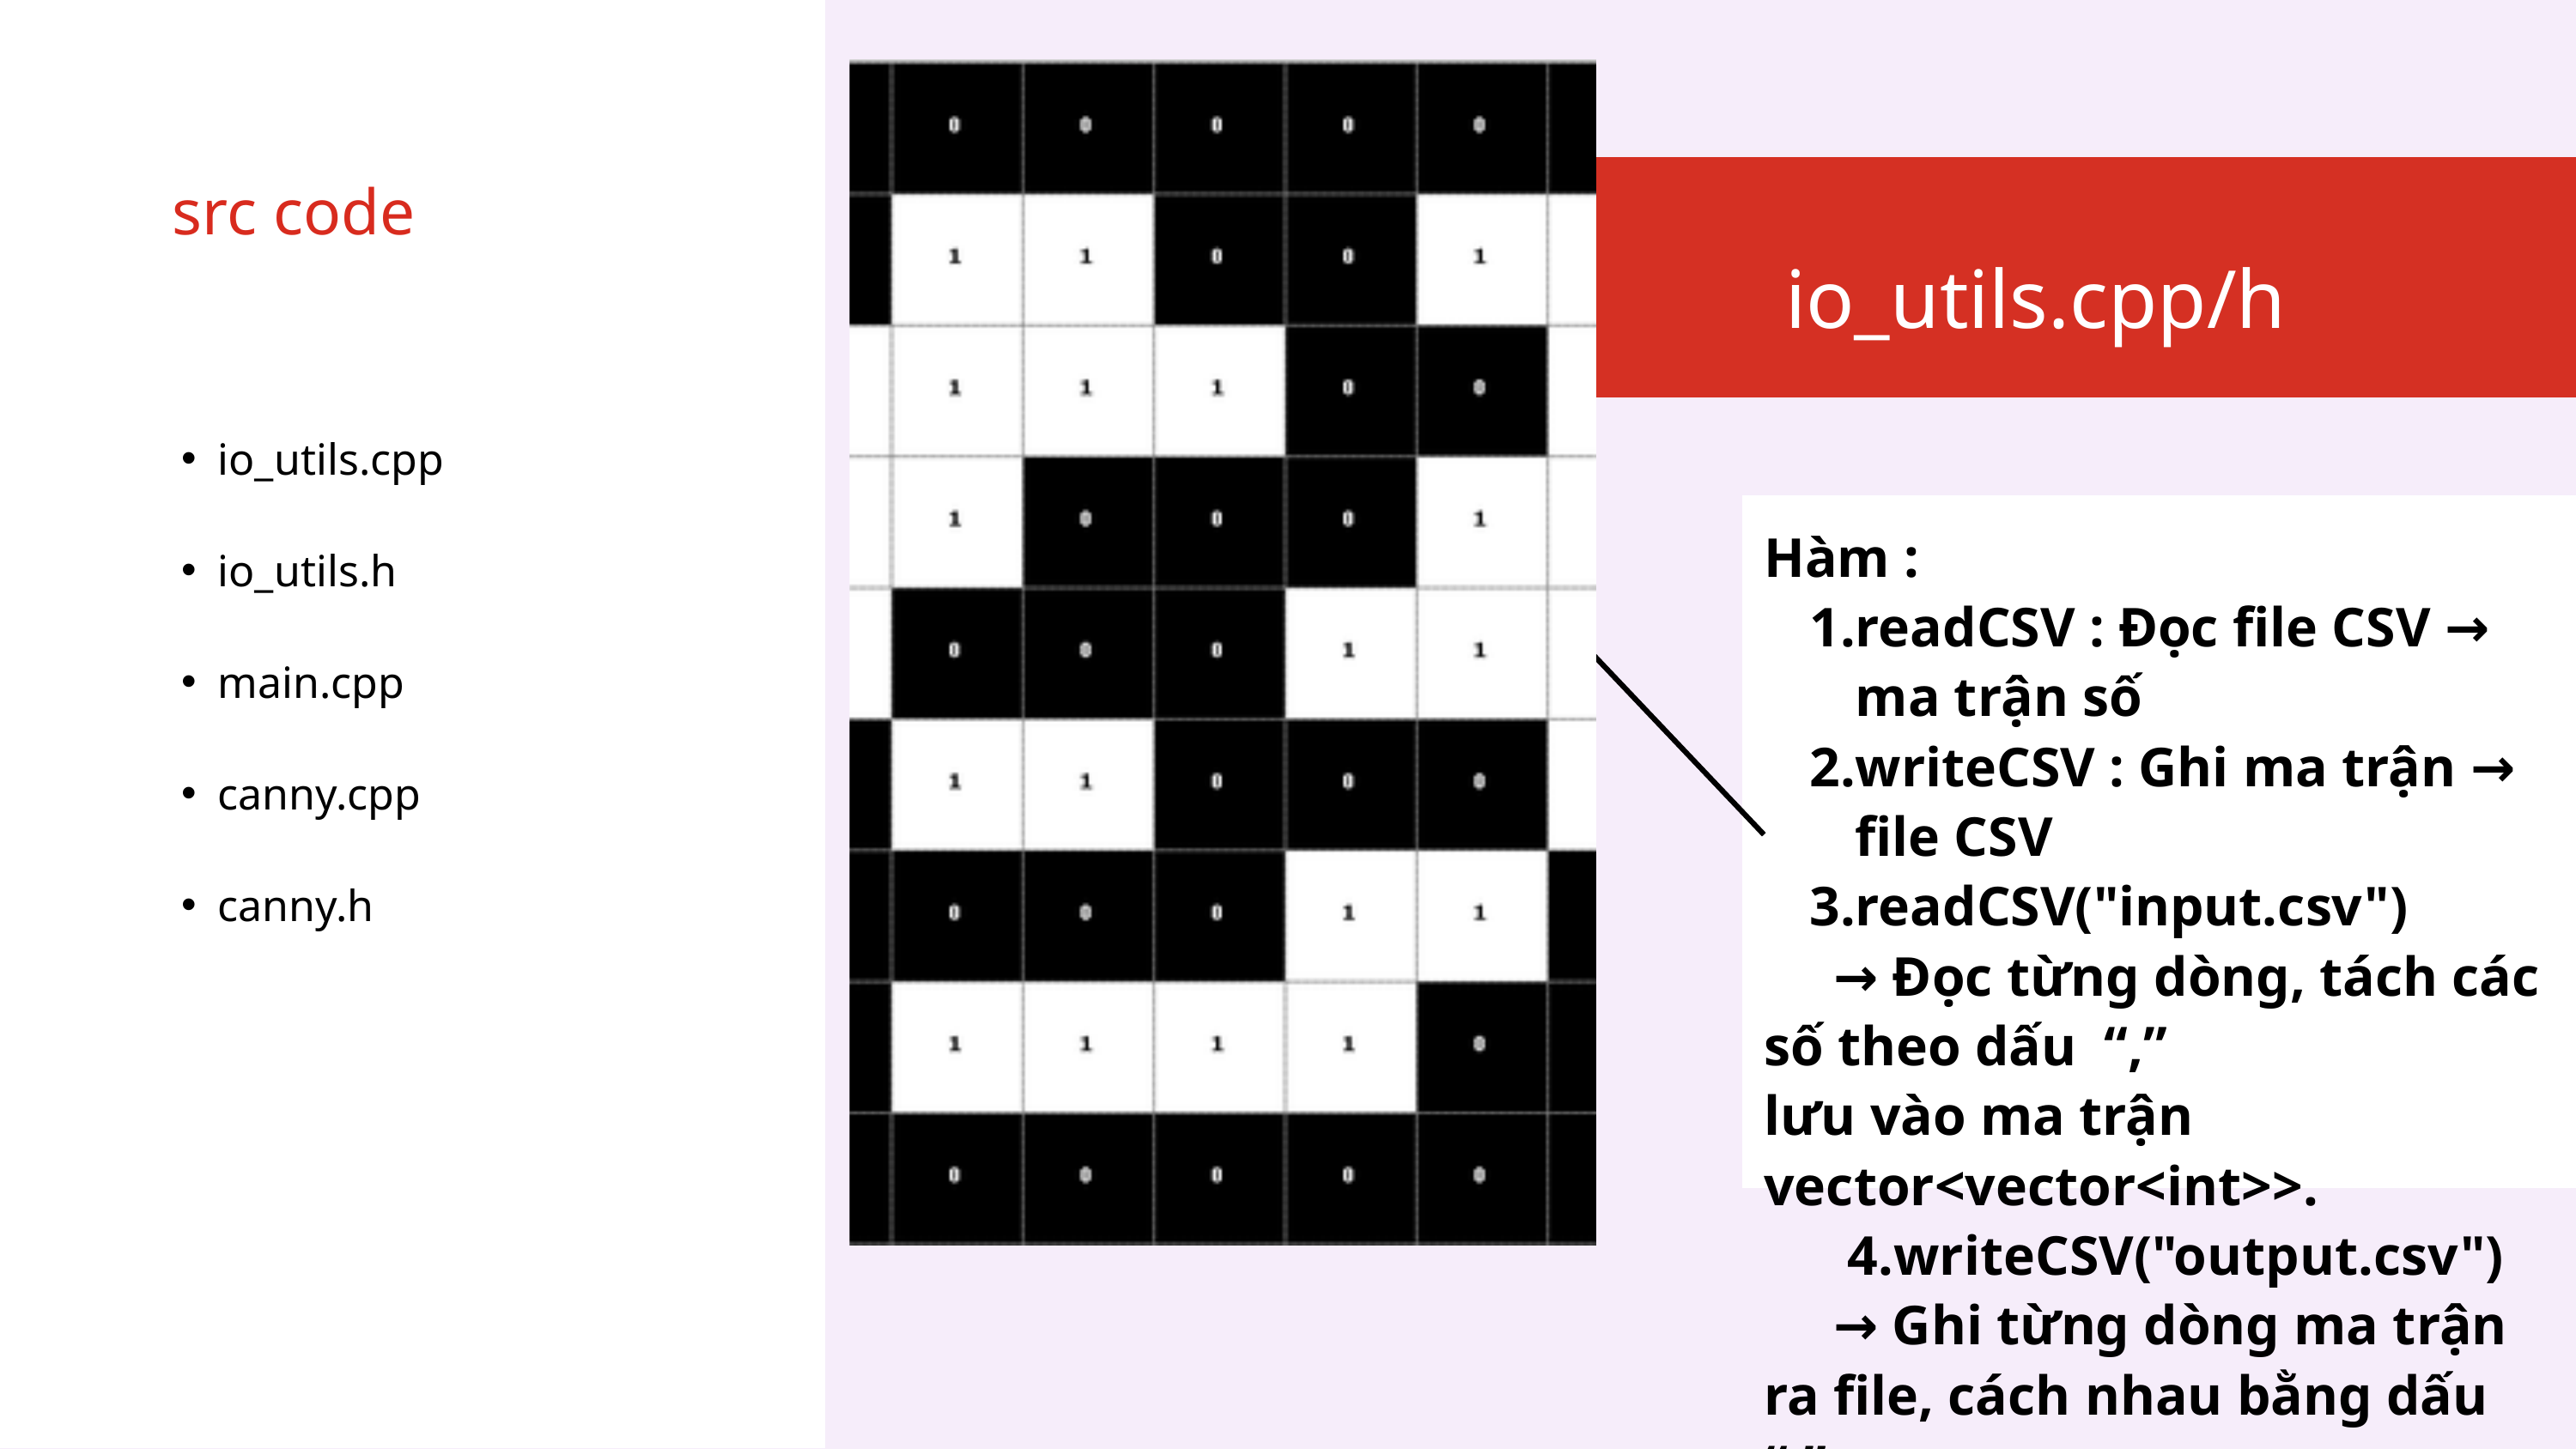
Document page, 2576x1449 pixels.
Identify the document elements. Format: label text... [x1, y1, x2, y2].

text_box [1741, 494, 2576, 1189]
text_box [0, 0, 825, 1449]
text_box Hàm : readCSV : Đọc file CSV → ma trận số writeCSV : Ghi ma trận → file CSV readCSV("input.csv") → Đọc từng dòng, tách các số theo dấu “,” lưu vào ma trận vector<vector<int>>. 4.writeCSV("output.csv") → Ghi từng dòng ma trận ra file, cách nhau bằng dấu “,” [1764, 1195, 2555, 1449]
text_box [849, 59, 1596, 1246]
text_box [1551, 156, 2576, 398]
